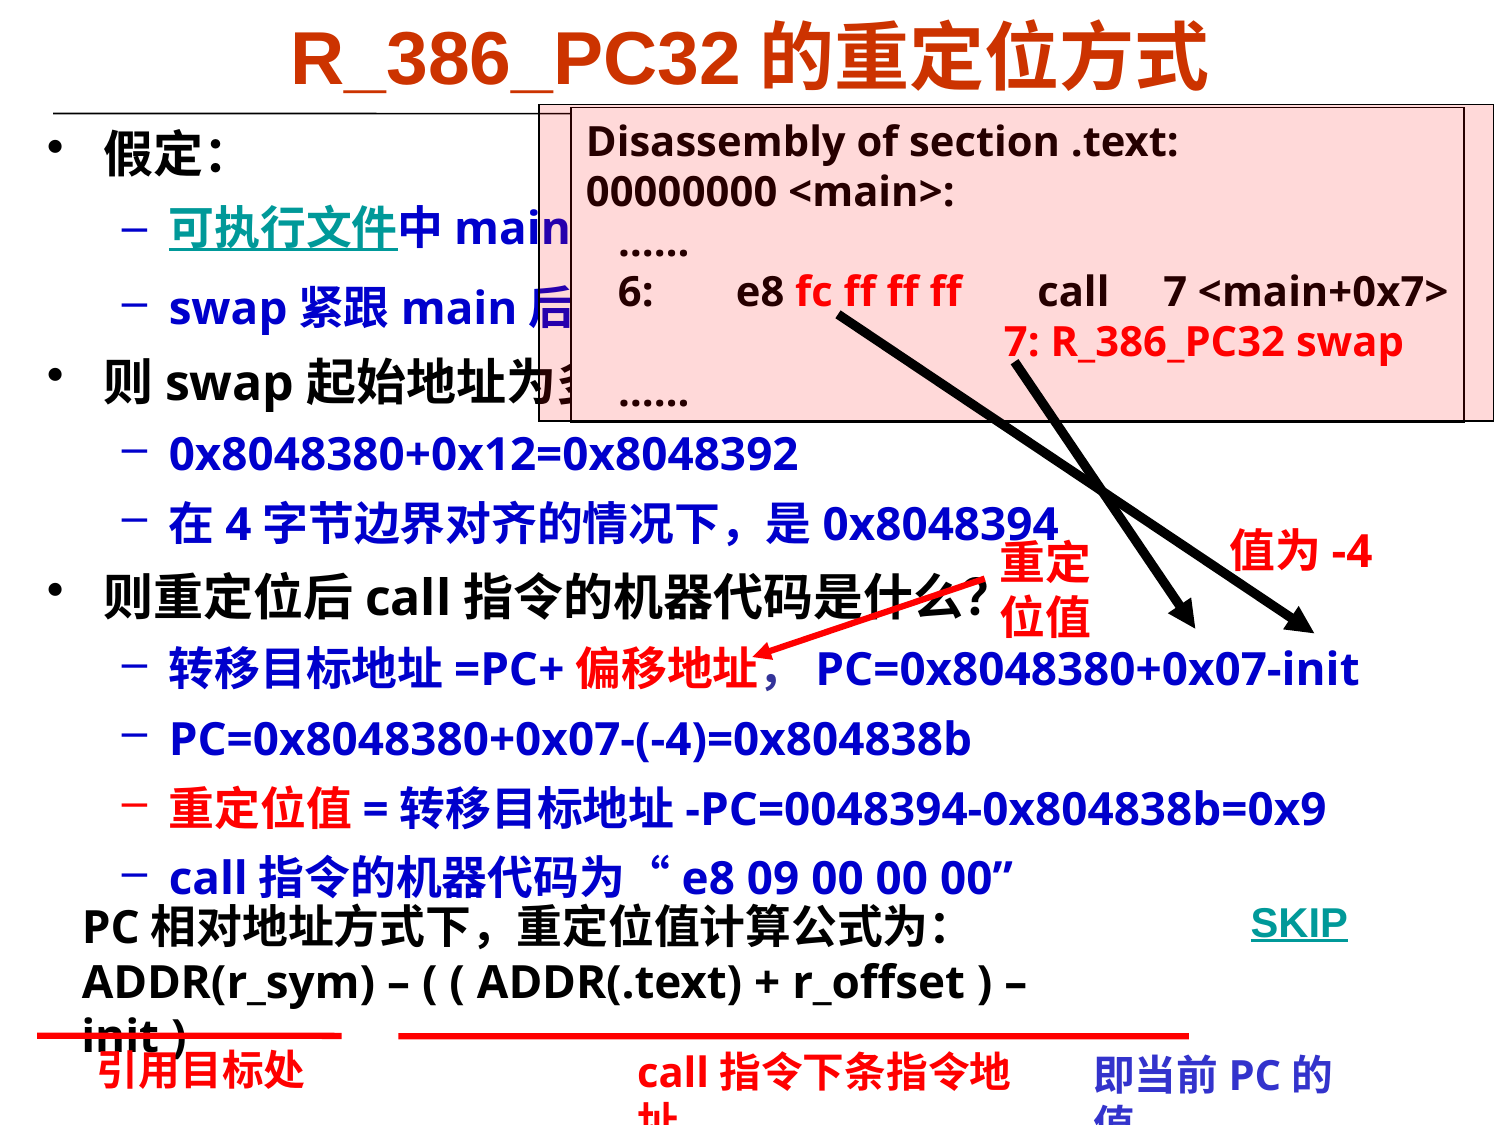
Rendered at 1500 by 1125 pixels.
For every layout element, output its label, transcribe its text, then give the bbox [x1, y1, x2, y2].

title R_386_PC32的重定位方式 [75, 8, 1425, 101]
text_box SKIP [1235, 888, 1367, 953]
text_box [398, 1035, 1189, 1105]
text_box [36, 1035, 342, 1102]
text_box [1240, 584, 1315, 634]
text_box 即当前PC的值 [1078, 1041, 1384, 1125]
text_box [752, 525, 1125, 658]
text_box PC相对地址方式下，重定位值计算公式为： ADDR(r_sym) – ( ( ADDR(.text) + r_offset ) – init ) [66, 917, 1160, 1042]
list 假定： 可执行文件中main函数对应机器代码从0x8048380开始 swap紧跟main后，其机器代码首地址按4字节边界对齐 则swap起始地址为多少？ 0x8048380+0x12=0x8048392 在4字节边界对齐的情况下，是0x8048394 则重定位后call指令的机器代码是什么？ 转移目标地址=PC+偏移地址，PC=0x8048380+0x07-init PC=0x8048380+0x07-(-4)=0x804838b 重定位值=转移目标地址-PC=0048394-0x804838b=0x9 call指令的机器代码为“e8 09 00 00 00” [31, 109, 1454, 966]
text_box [538, 104, 1496, 424]
text_box [1128, 529, 1196, 629]
text_box 值为-4 [1214, 514, 1398, 584]
